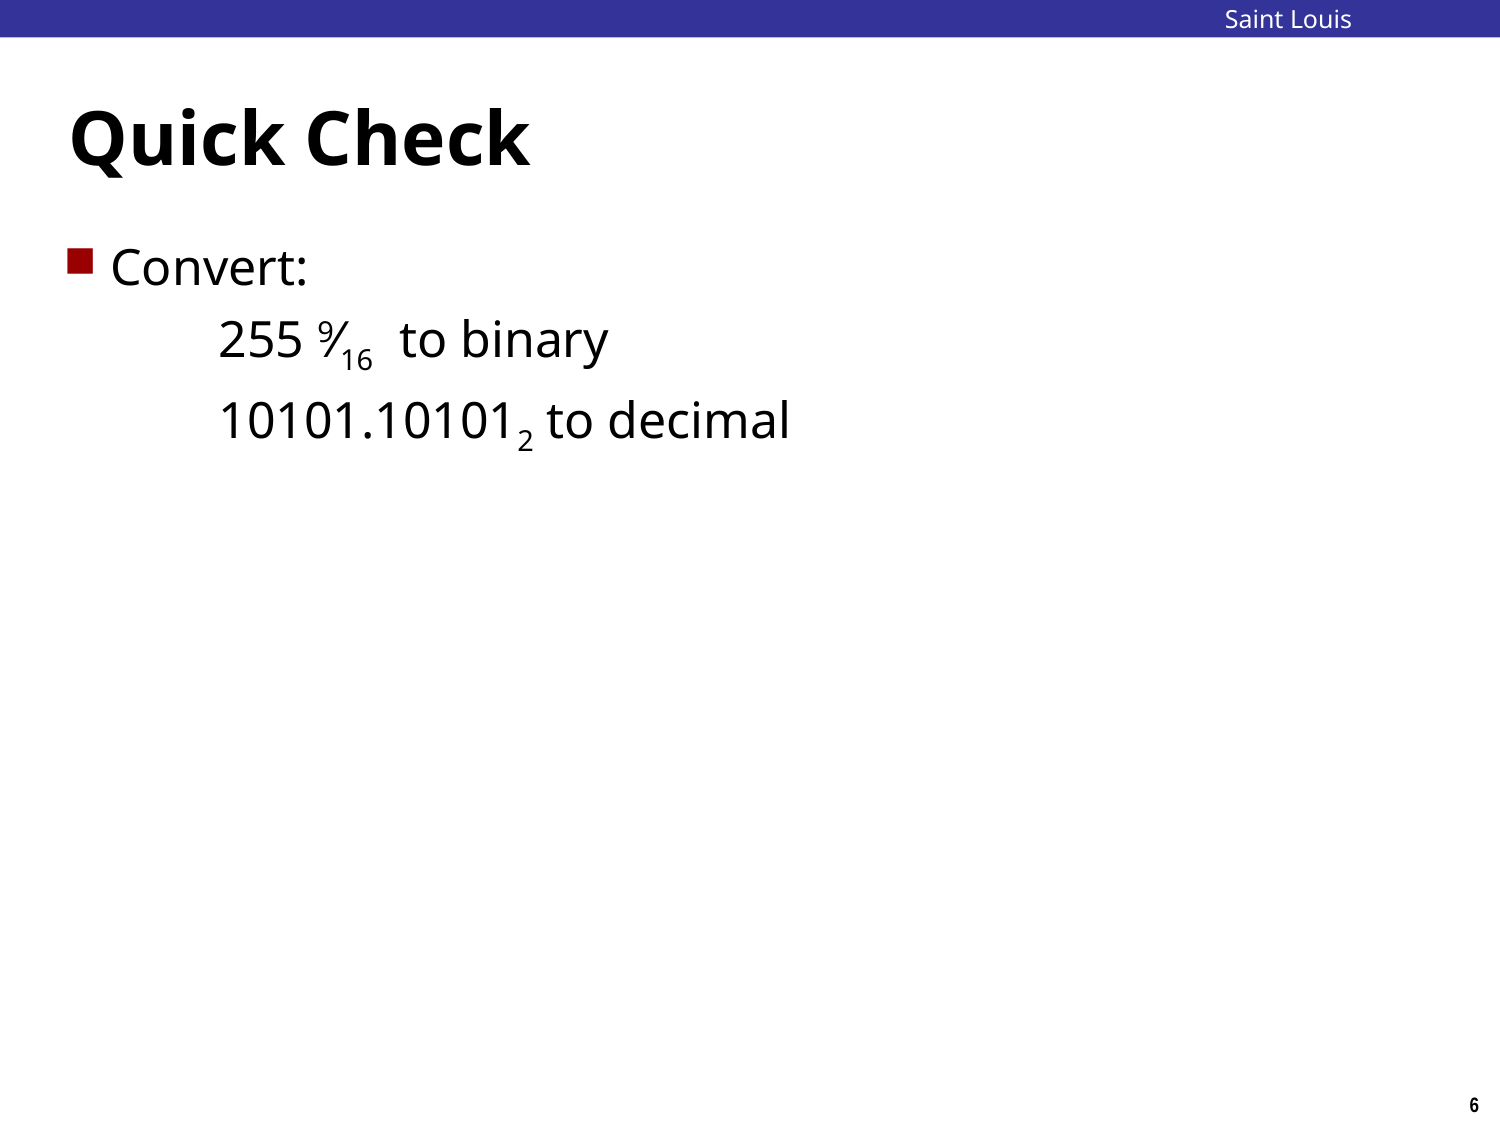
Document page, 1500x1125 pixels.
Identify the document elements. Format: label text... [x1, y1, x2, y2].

title Quick Check [62, 41, 1438, 228]
list Convert: 255 9⁄16 to binary 10101.101012 to decimal [62, 228, 1438, 1122]
